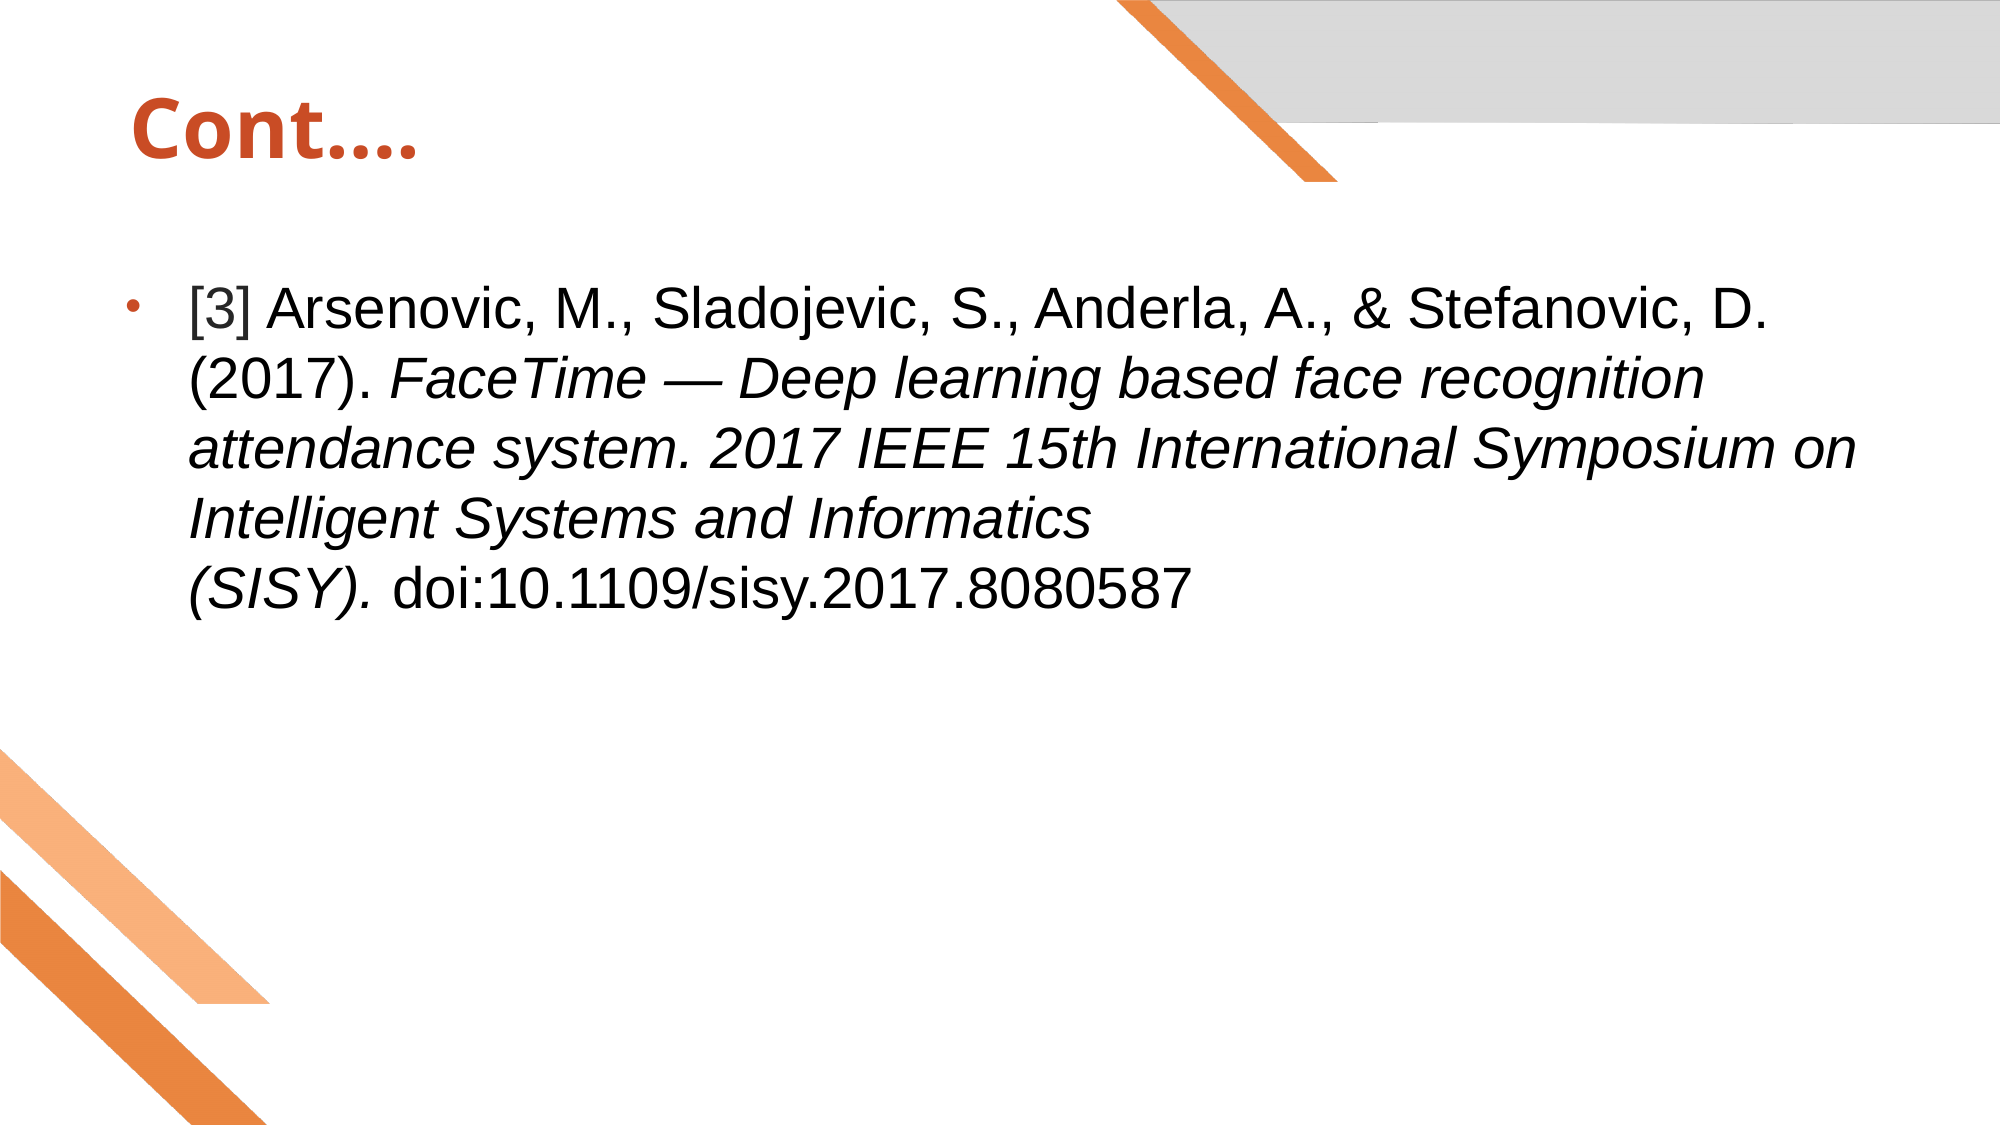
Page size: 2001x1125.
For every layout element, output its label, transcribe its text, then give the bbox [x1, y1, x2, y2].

picture [0, 745, 267, 1125]
list [3] Arsenovic, M., Sladojevic, S., Anderla, A., & Stefanovic, D. (2017). FaceTime — Deep learning based face recognition attendance system. 2017 IEEE 15th International Symposium on Intelligent Systems and Informatics (SISY). doi:10.1109/sisy.2017.8080587 [99, 262, 1900, 1013]
title Cont…. [99, 59, 1167, 191]
picture [1116, 0, 2000, 182]
